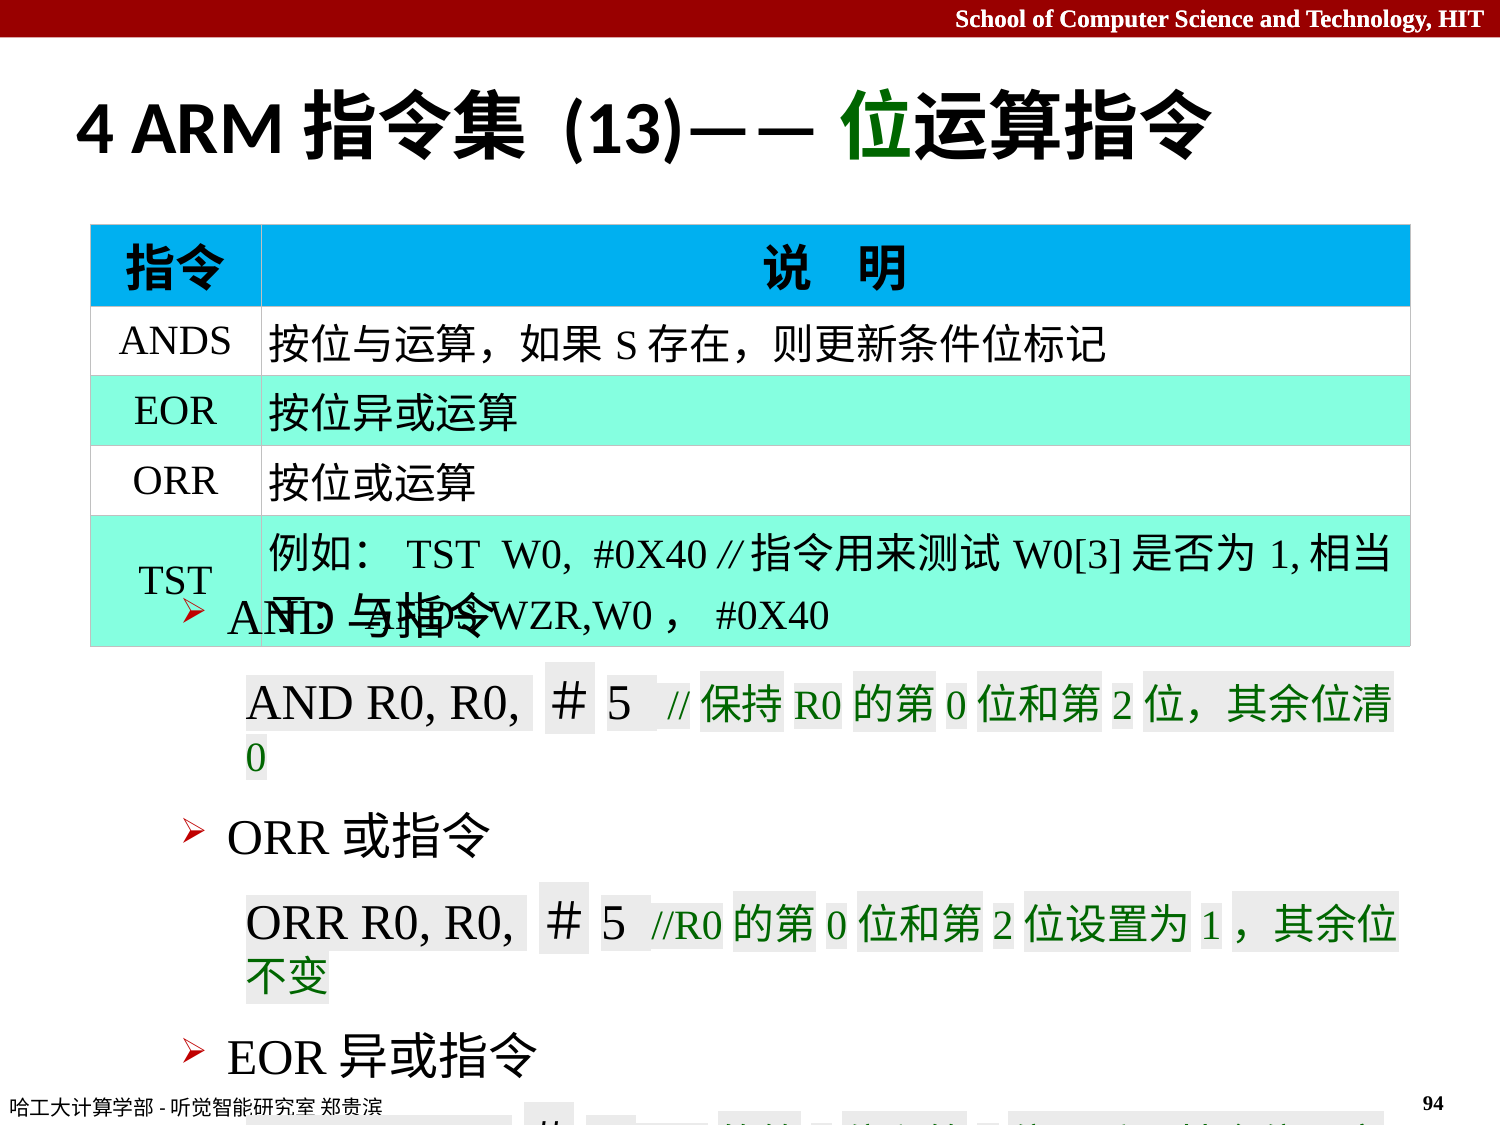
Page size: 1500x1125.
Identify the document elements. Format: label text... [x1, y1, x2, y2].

table_cell ORR [91, 446, 261, 515]
table_cell 例如：TST W0, #0X40 //指令用来测试W0[3]是否为1,相当于：ANDS WZR,W0，#0X40 [262, 516, 1410, 577]
table_header 说 明 [262, 225, 1410, 306]
table_cell 按位与运算，如果S存在，则更新条件位标记 [262, 307, 1410, 375]
title 4 ARM指令集 (13)——位运算指令 [61, 60, 1488, 187]
table_cell 按位或运算 [262, 446, 1410, 515]
table_header 指令 [91, 225, 261, 306]
table_cell 按位异或运算 [262, 376, 1410, 445]
list [64, 223, 1476, 1088]
table_cell TST [91, 516, 261, 577]
table_cell EOR [91, 376, 261, 445]
table_cell ANDS [91, 307, 261, 375]
text_box AND与指令 AND R0, R0, ＃5 //保持R0的第0位和第2位，其余位清0 ORR或指令 ORR R0, R0, ＃5 //R0的第0位和第2位设置为1，其余位不变 EOR异或指令 EOR R0, R0,＃5 //R0的第0位和第2位取反，其余位不变 [90, 577, 1422, 1028]
